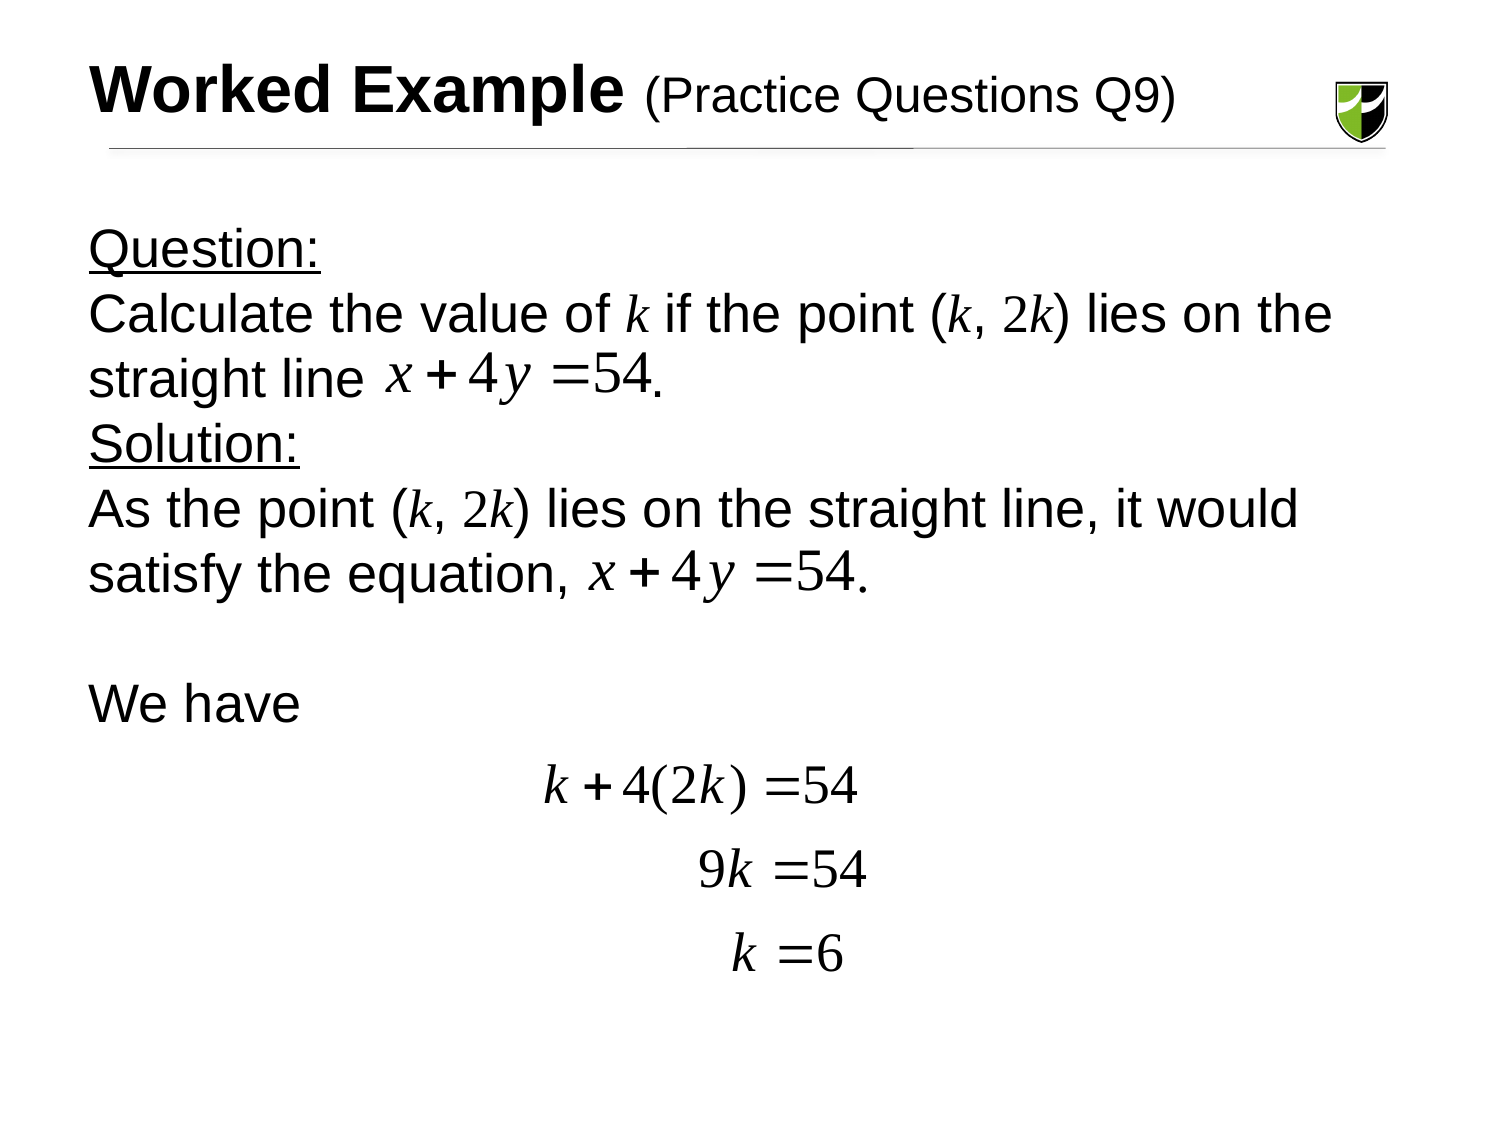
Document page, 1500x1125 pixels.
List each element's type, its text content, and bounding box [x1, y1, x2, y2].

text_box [374, 336, 661, 418]
text_box Worked Example (Practice Questions Q9) [74, 38, 1425, 226]
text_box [534, 752, 875, 986]
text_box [577, 534, 864, 616]
text_box Question: Calculate the value of k if the point (k, 2k) lies on the straight line . Solution: As the point (k, 2k) lies on the straight line, it would satisfy the equation, . We have [73, 206, 1441, 949]
